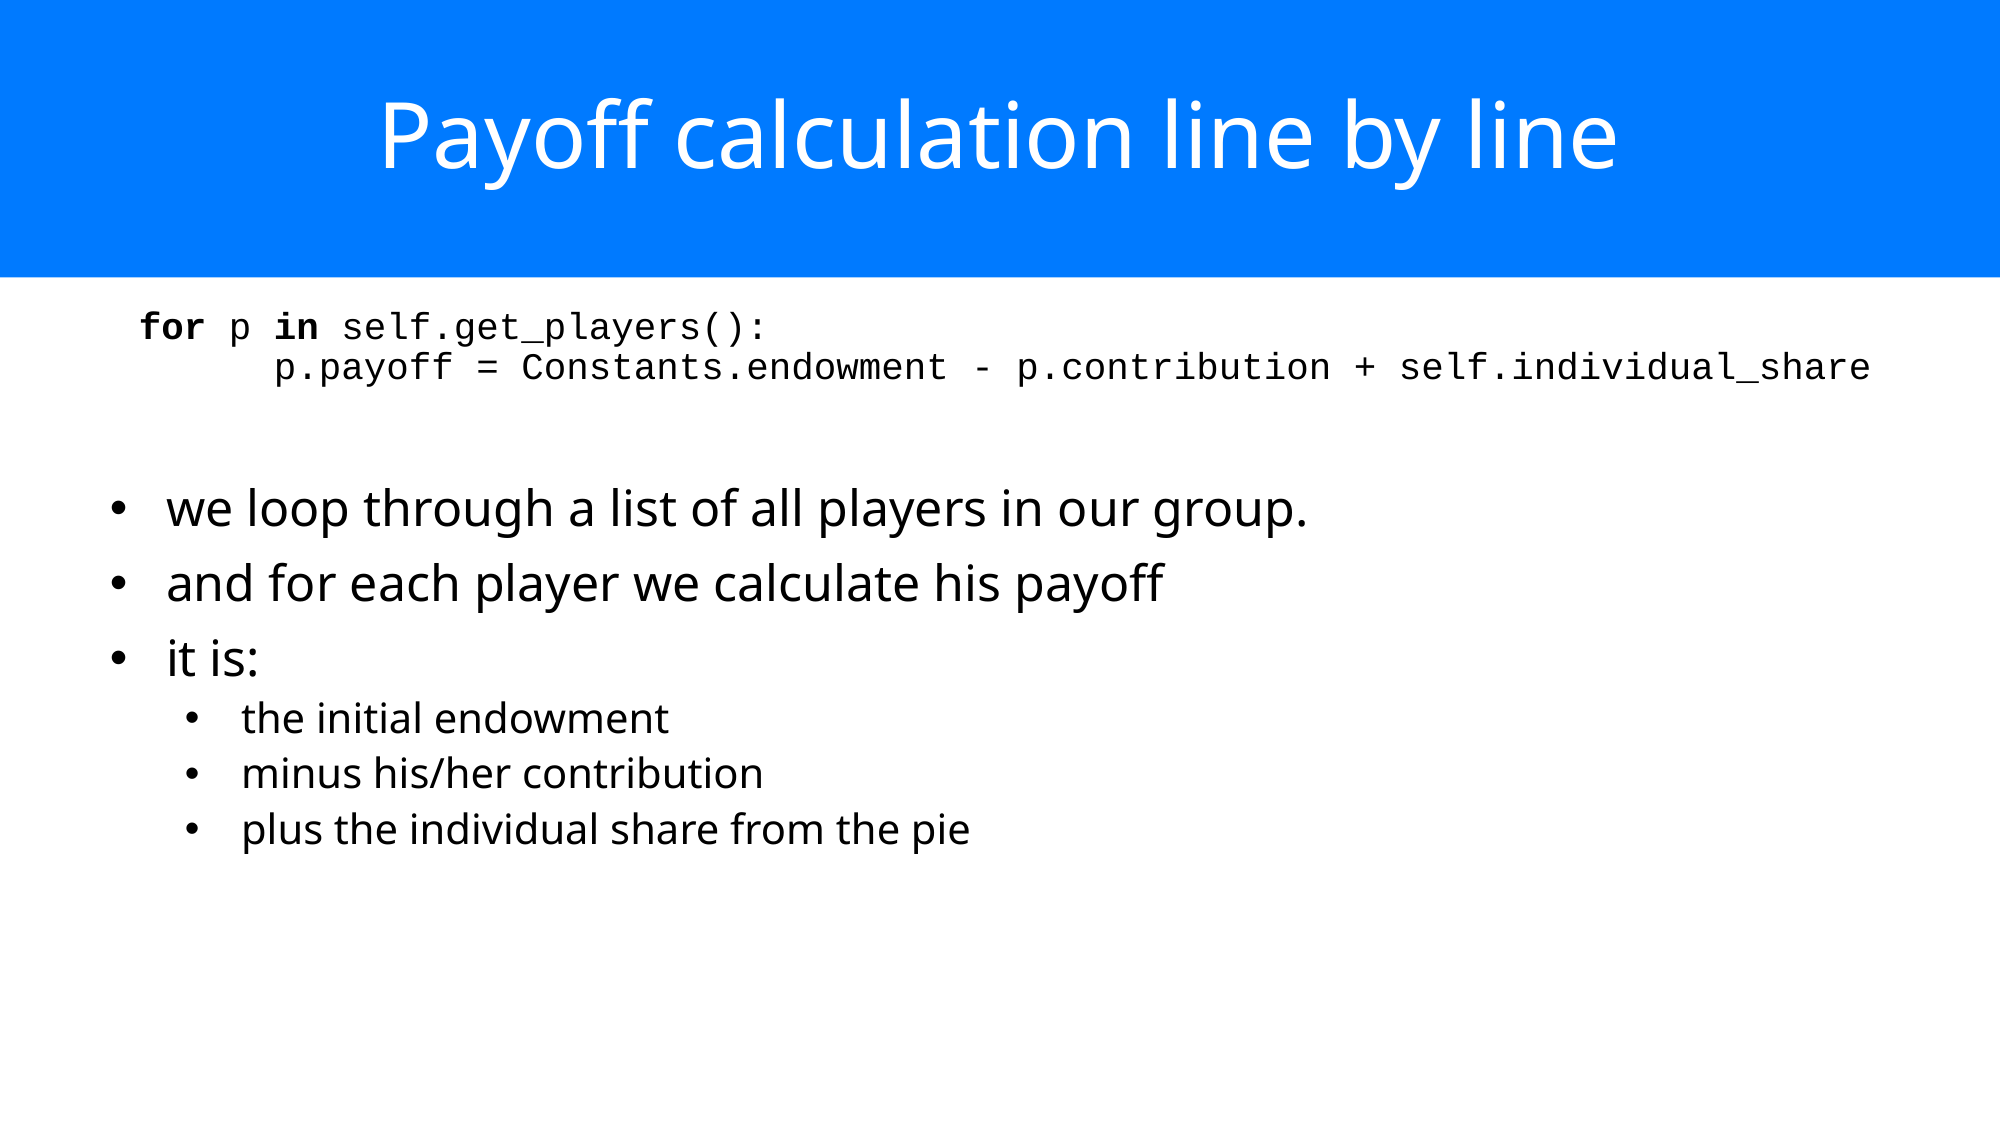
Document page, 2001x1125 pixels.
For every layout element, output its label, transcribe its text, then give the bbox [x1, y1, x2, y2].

list for p in self.get_players(): p.payoff = Constants.endowment - p.contribution + self.individual_share we loop through a list of all players in our group. and for each player we calculate his payoff it is: the initial endowment minus his/her contribution plus the individual share from the pie [0, 299, 1969, 1014]
title Payoff calculation line by line [0, 0, 2000, 278]
